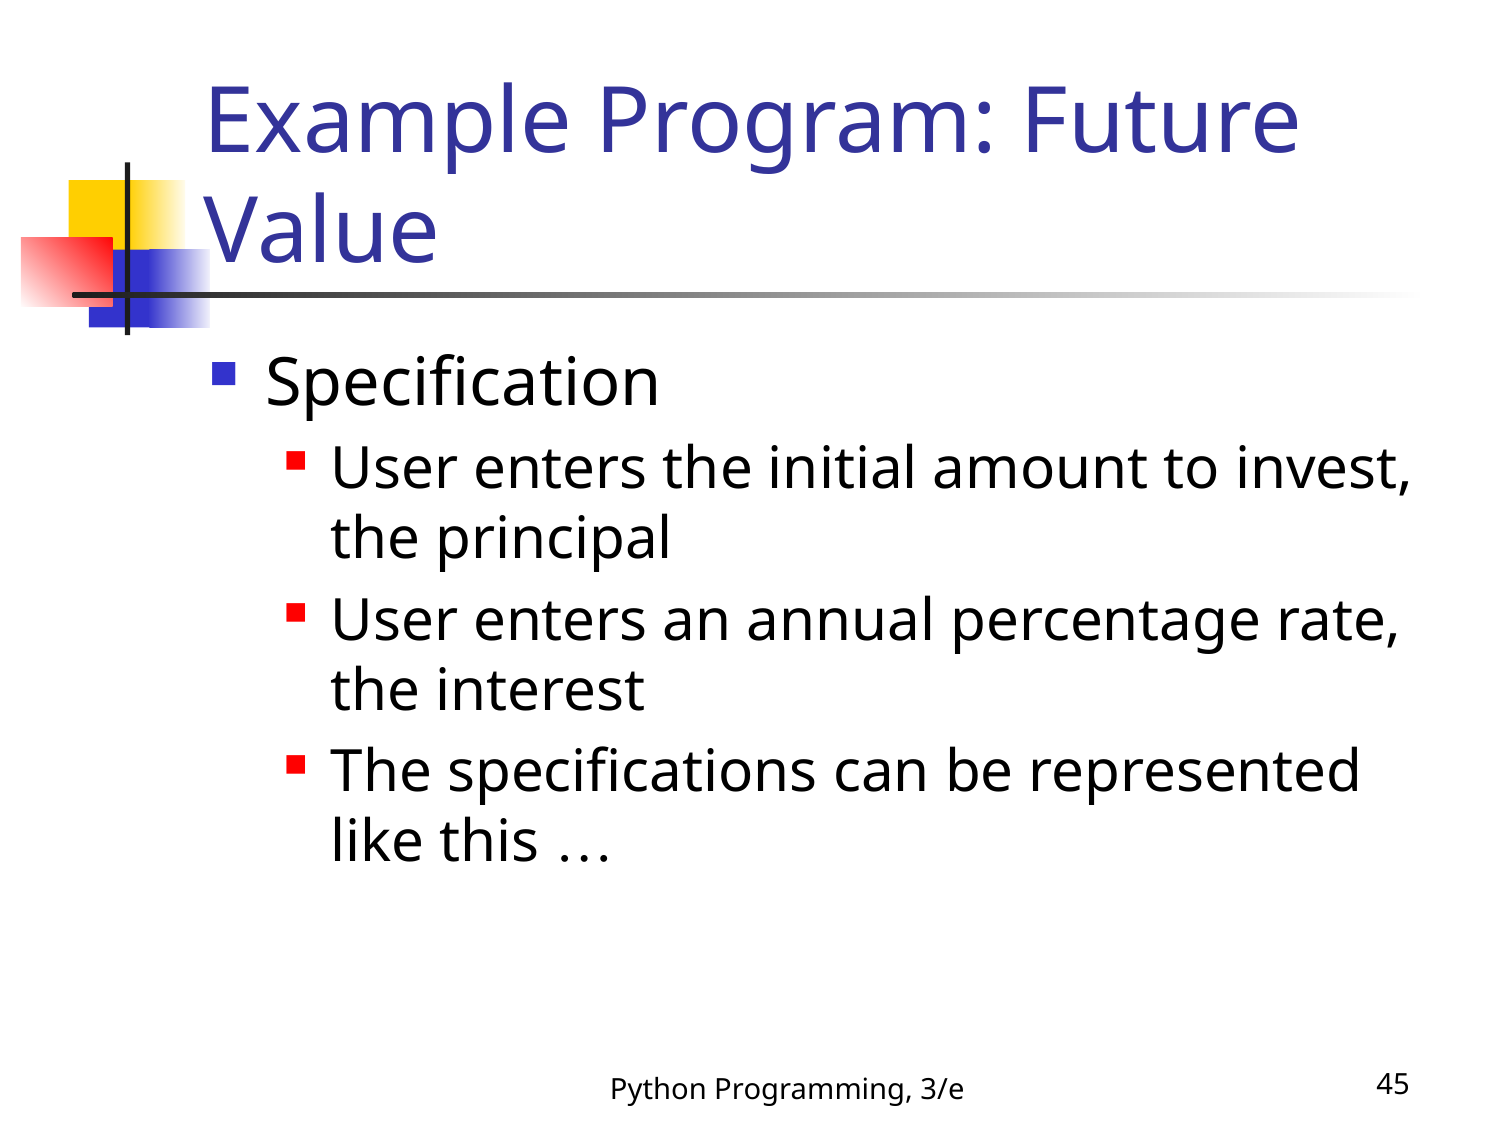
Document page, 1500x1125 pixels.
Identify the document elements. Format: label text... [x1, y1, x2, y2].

title Example Program: Future Value [188, 101, 1468, 289]
list Specification User enters the initial amount to invest, the principal User enters an annual percentage rate, the interest The specifications can be represented like this … [193, 331, 1469, 1006]
footer Python Programming, 3/e [549, 1037, 1026, 1113]
slide_number 45 [1112, 1037, 1426, 1113]
